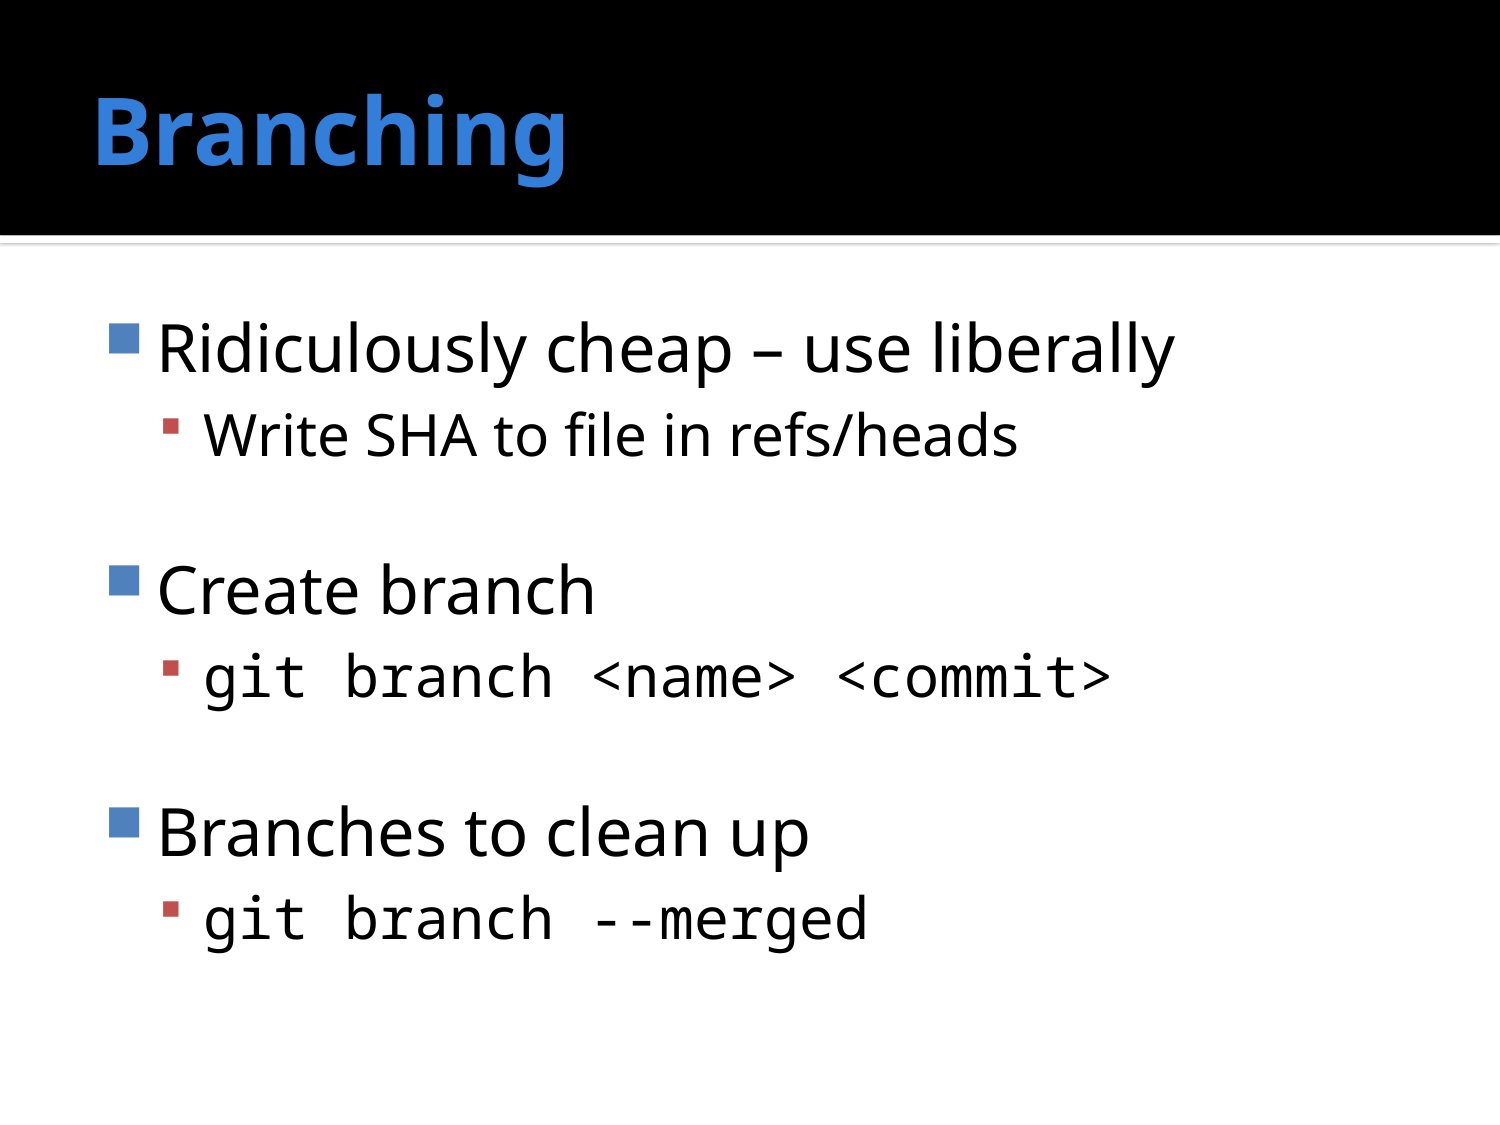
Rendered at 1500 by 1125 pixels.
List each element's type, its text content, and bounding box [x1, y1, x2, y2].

list Ridiculously cheap – use liberally Write SHA to file in refs/heads Create branch git branch <name> <commit> Branches to clean up git branch --merged [75, 291, 1425, 1050]
title Branching [75, 25, 1425, 231]
